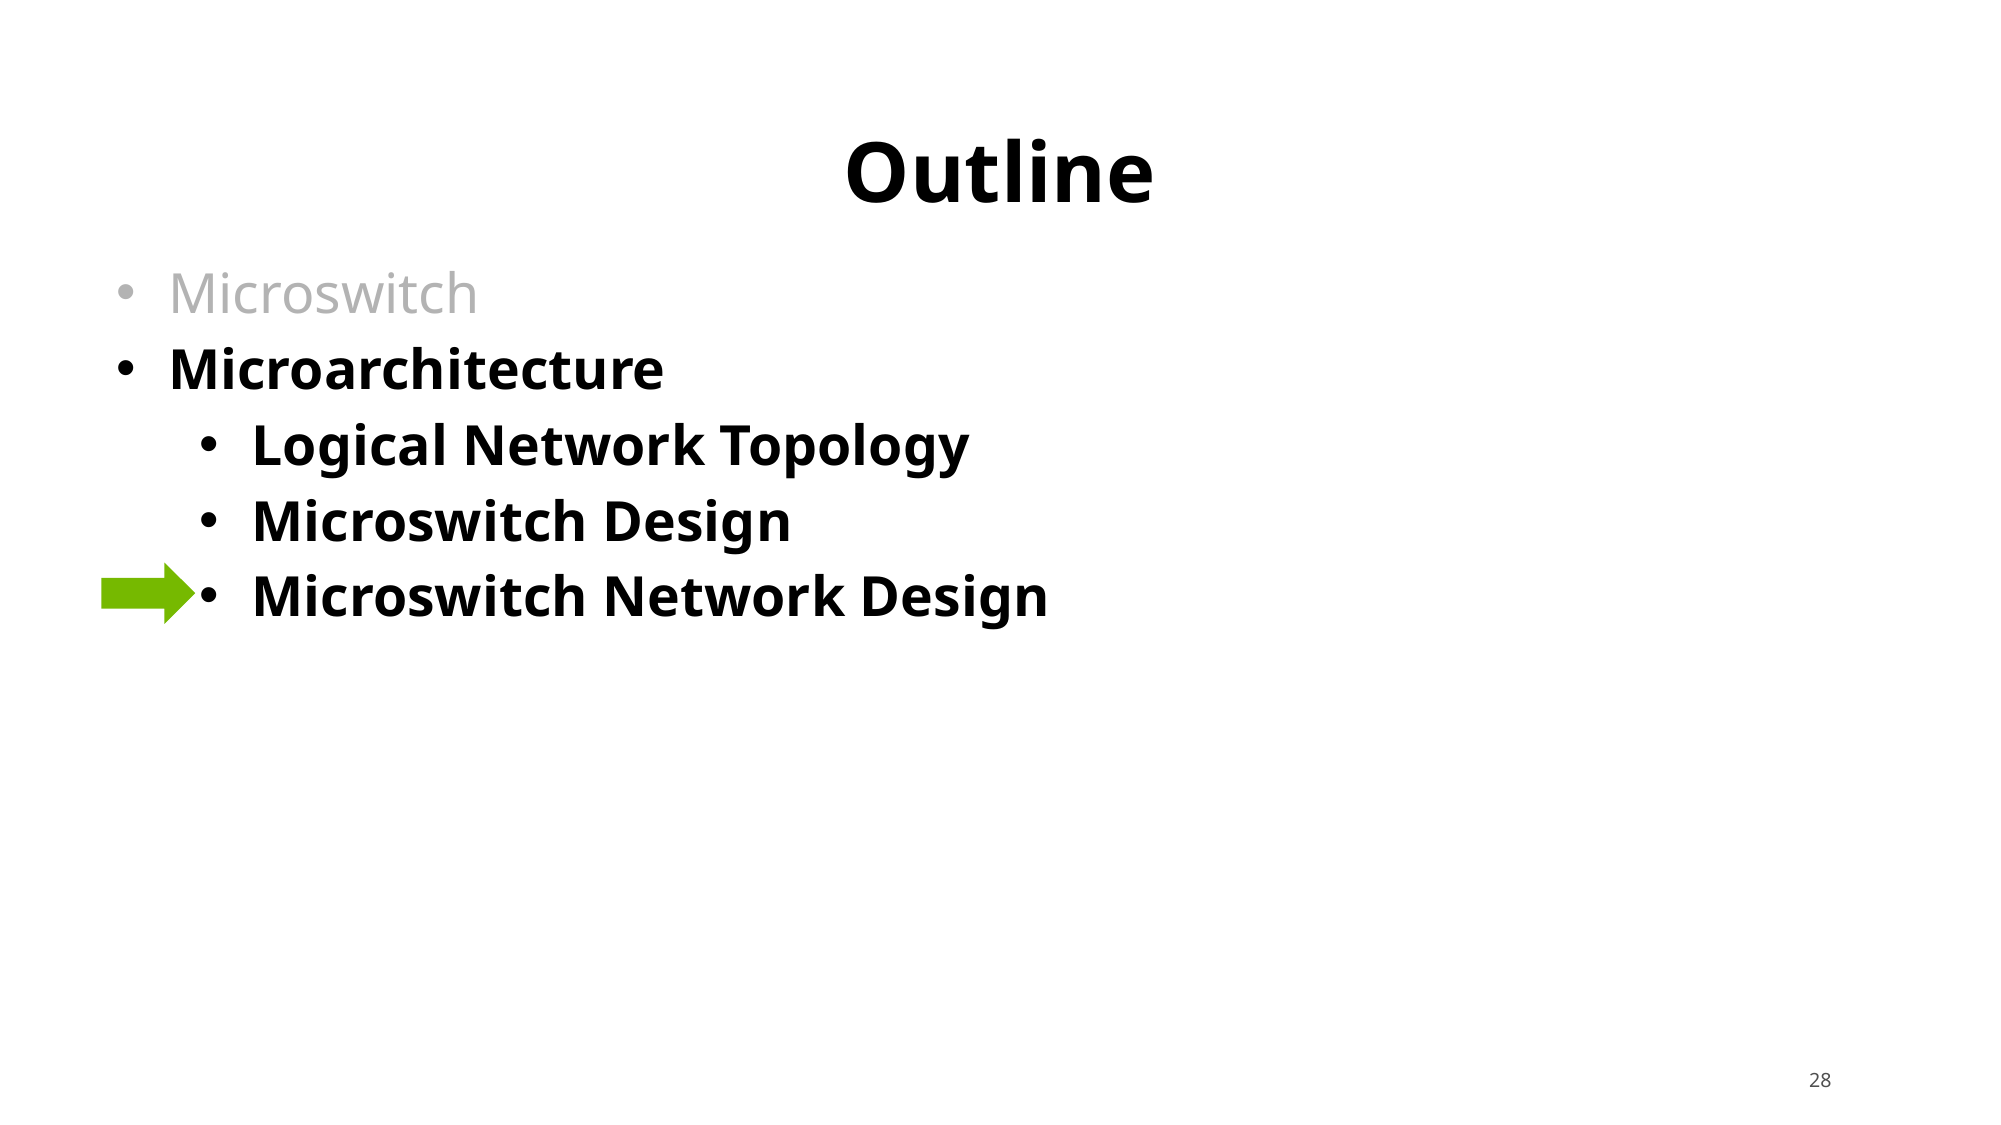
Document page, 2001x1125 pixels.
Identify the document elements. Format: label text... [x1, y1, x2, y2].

text_box Microswitch Microarchitecture Logical Network Topology Microswitch Design Microswitch Network Design [99, 249, 1922, 1017]
title Outline [90, 120, 1910, 229]
text_box [99, 560, 198, 626]
